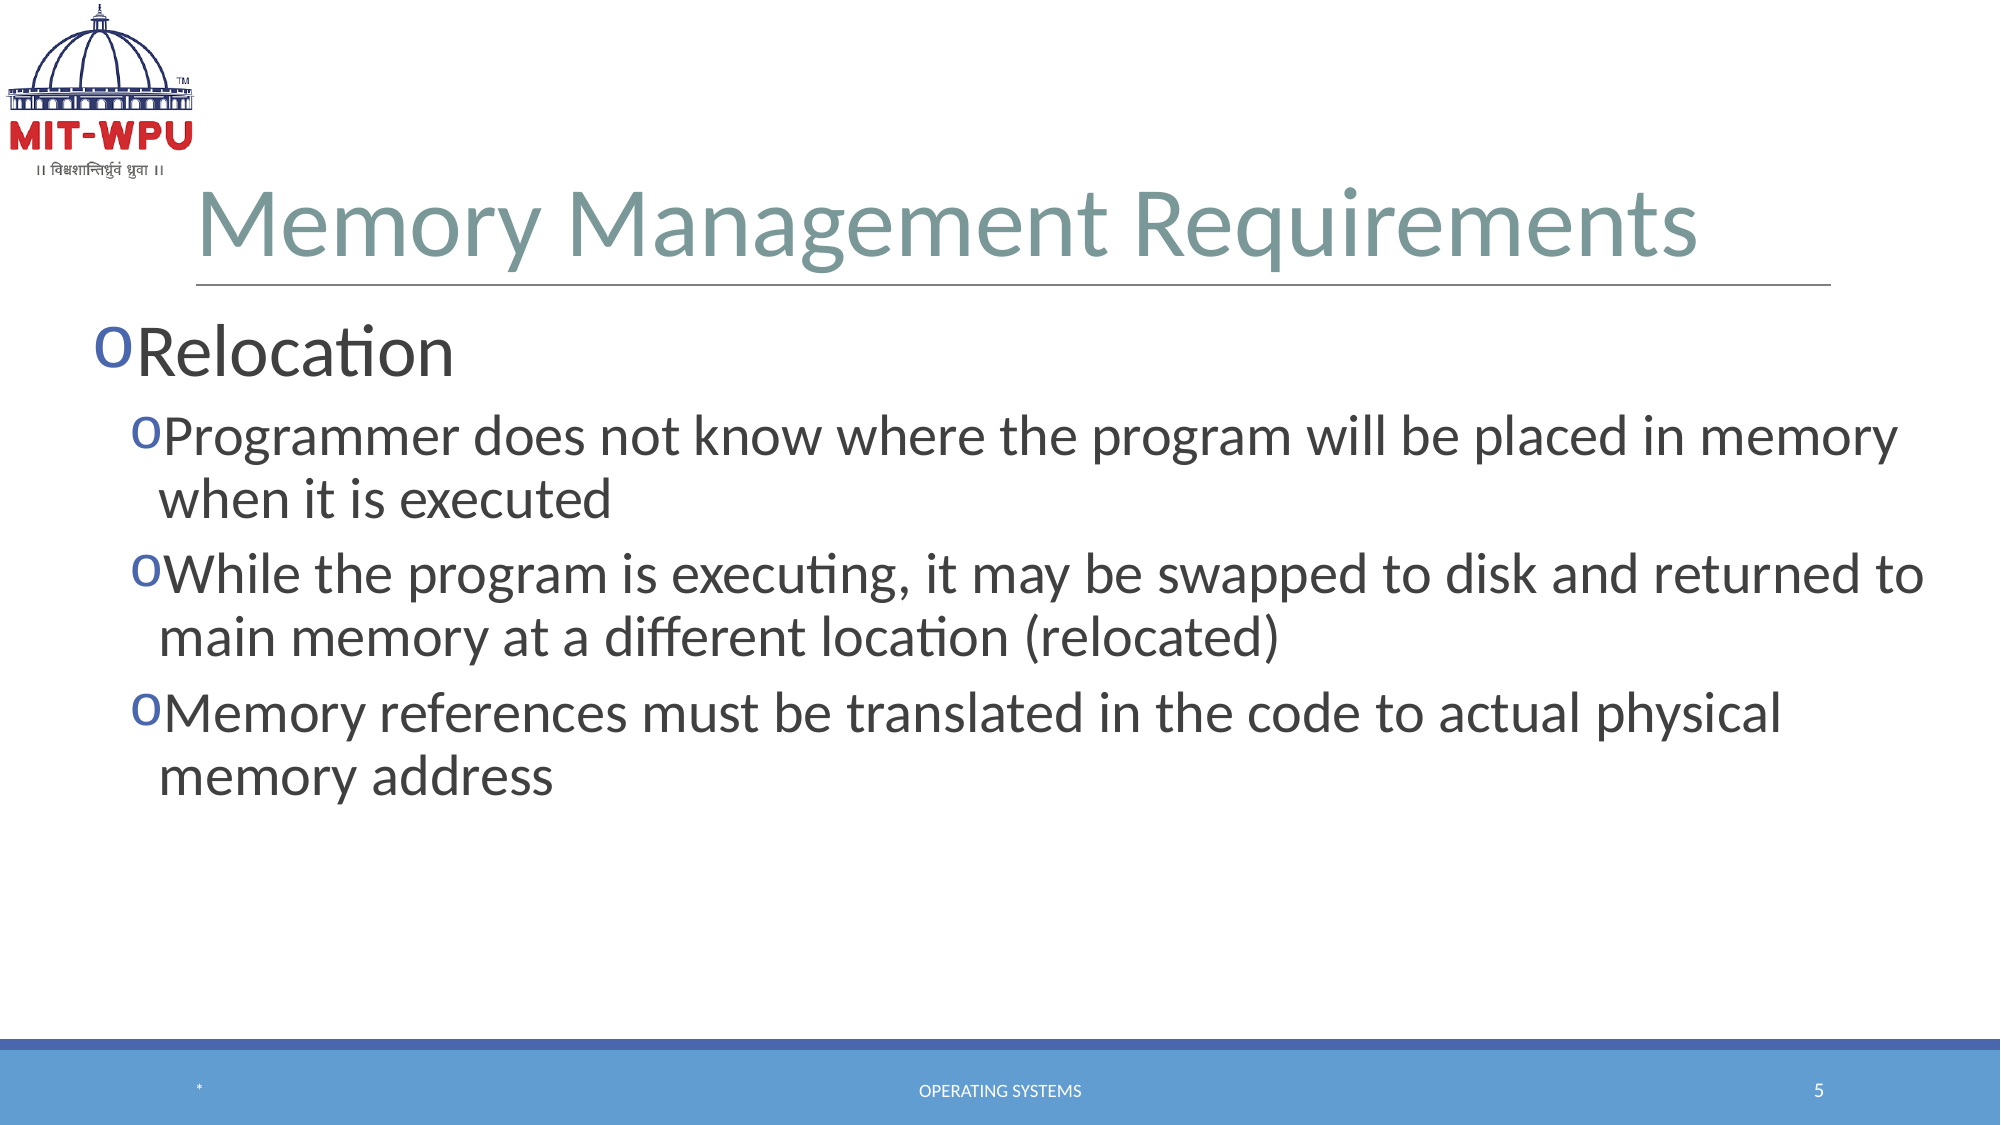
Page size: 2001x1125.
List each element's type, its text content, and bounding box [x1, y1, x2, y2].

text_box * [179, 1059, 586, 1120]
list Relocation Programmer does not know where the program will be placed in memory when it is executed While the program is executing, it may be swapped to disk and returned to main memory at a different location (relocated) Memory references must be translated in the code to actual physical memory address [65, 304, 1927, 1001]
text_box OPERATING SYSTEMS [604, 1059, 1396, 1120]
picture [6, 4, 216, 180]
text_box 5 [1624, 1059, 1840, 1120]
title Memory Management Requirements [179, 47, 1830, 285]
